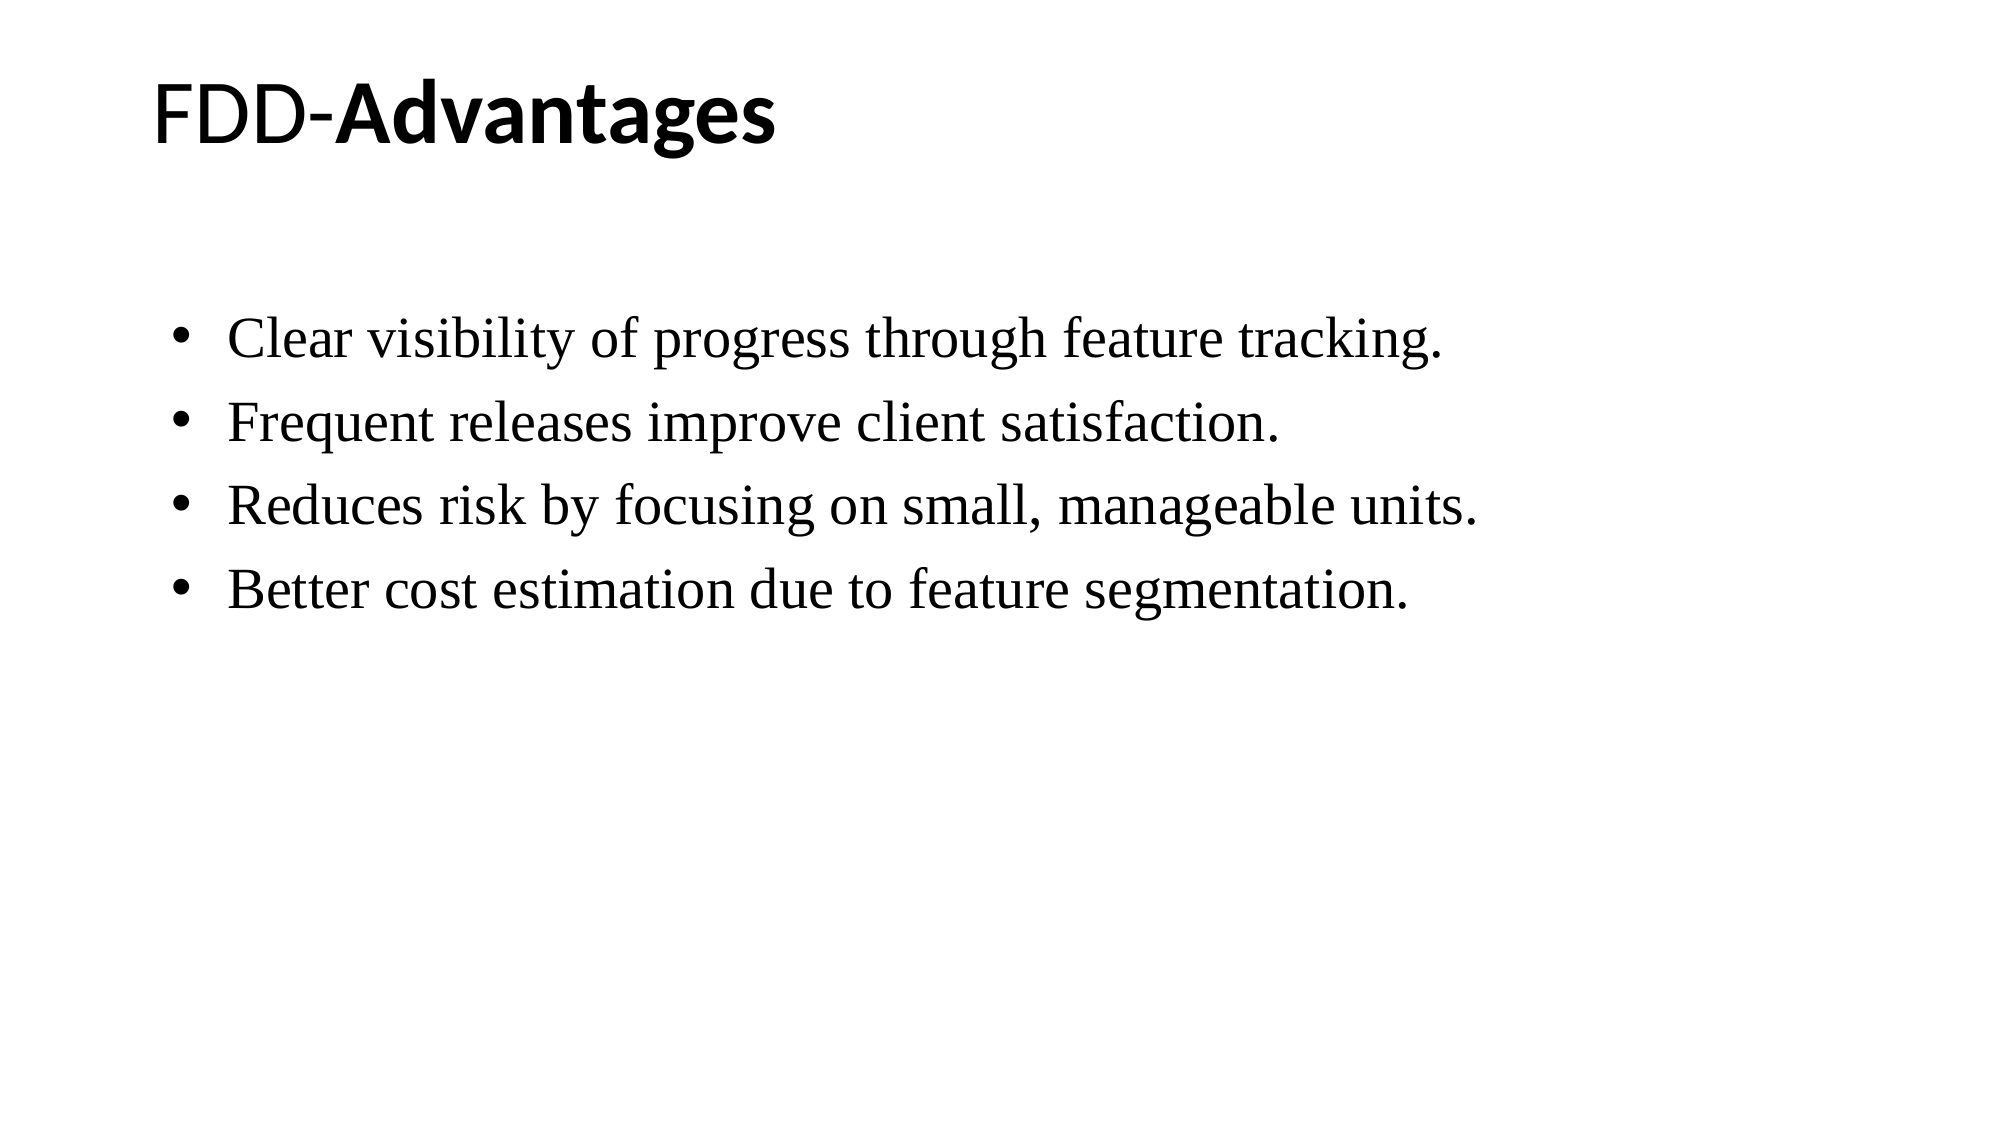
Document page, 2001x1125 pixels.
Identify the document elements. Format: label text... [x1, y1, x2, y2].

list Clear visibility of progress through feature tracking. Frequent releases improve client satisfaction. Reduces risk by focusing on small, manageable units. Better cost estimation due to feature segmentation. [137, 299, 1863, 1014]
title FDD-Advantages [137, 59, 1863, 278]
